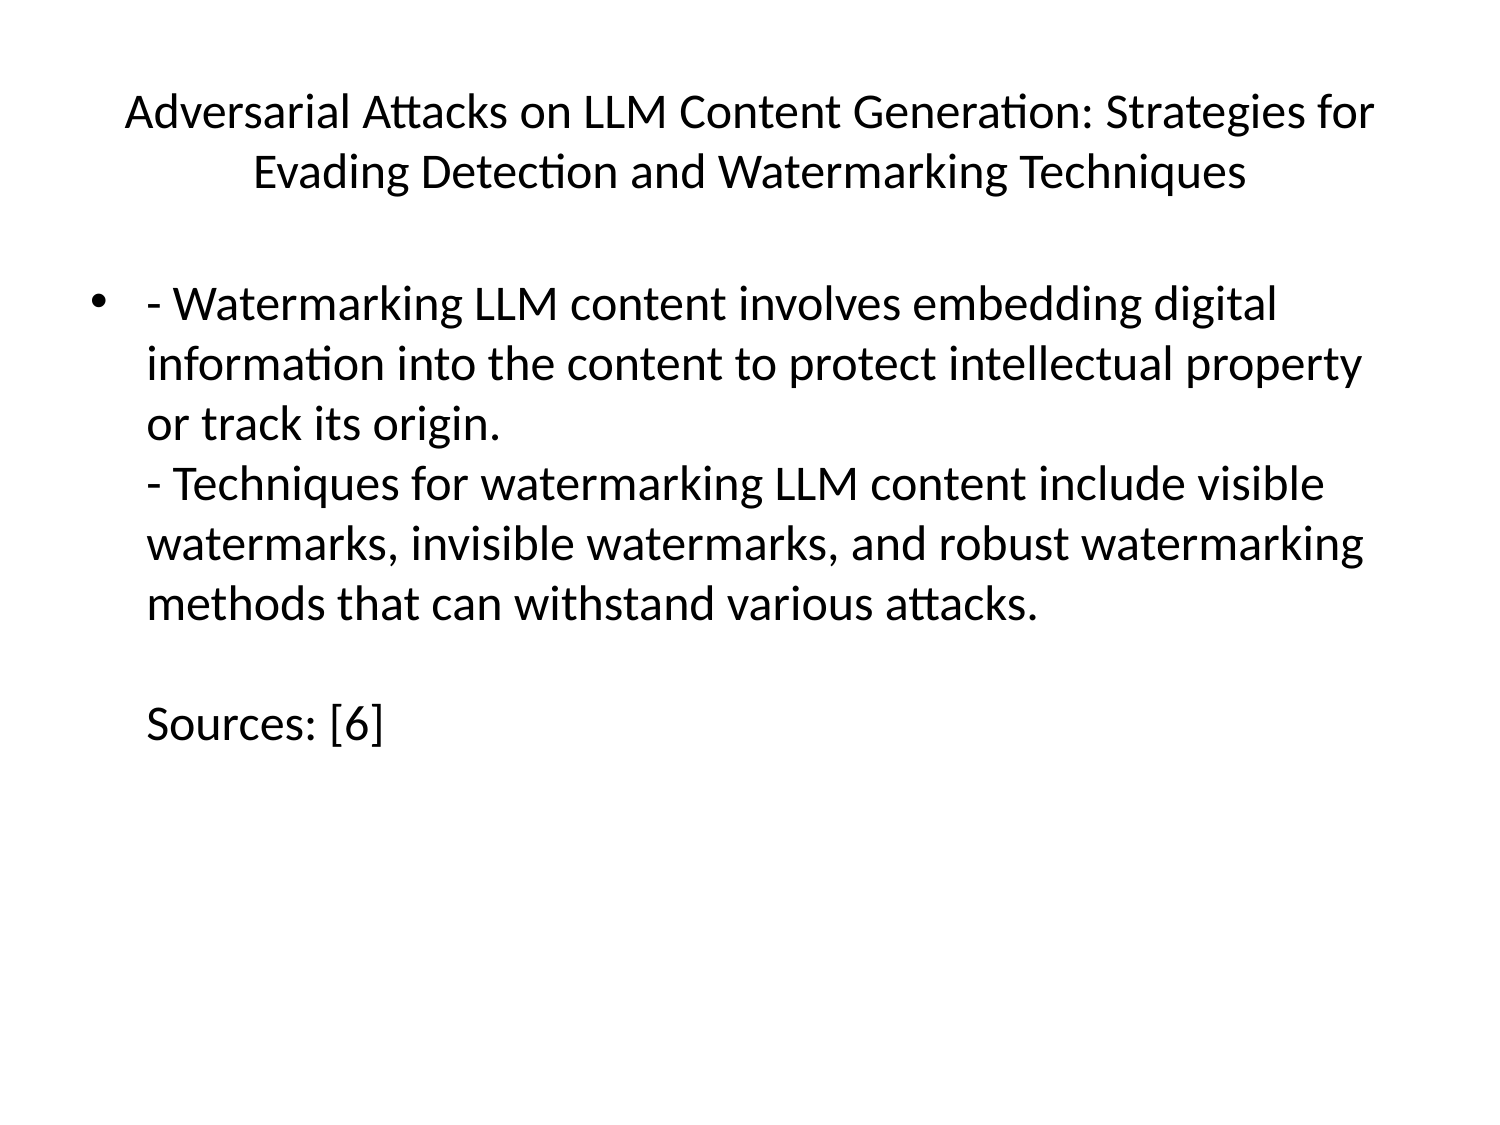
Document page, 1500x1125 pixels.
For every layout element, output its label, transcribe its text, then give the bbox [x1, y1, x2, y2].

list - Watermarking LLM content involves embedding digital information into the content to protect intellectual property or track its origin. - Techniques for watermarking LLM content include visible watermarks, invisible watermarks, and robust watermarking methods that can withstand various attacks. Sources: [6] [75, 262, 1425, 1005]
title Adversarial Attacks on LLM Content Generation: Strategies for Evading Detection and Watermarking Techniques [75, 45, 1425, 233]
